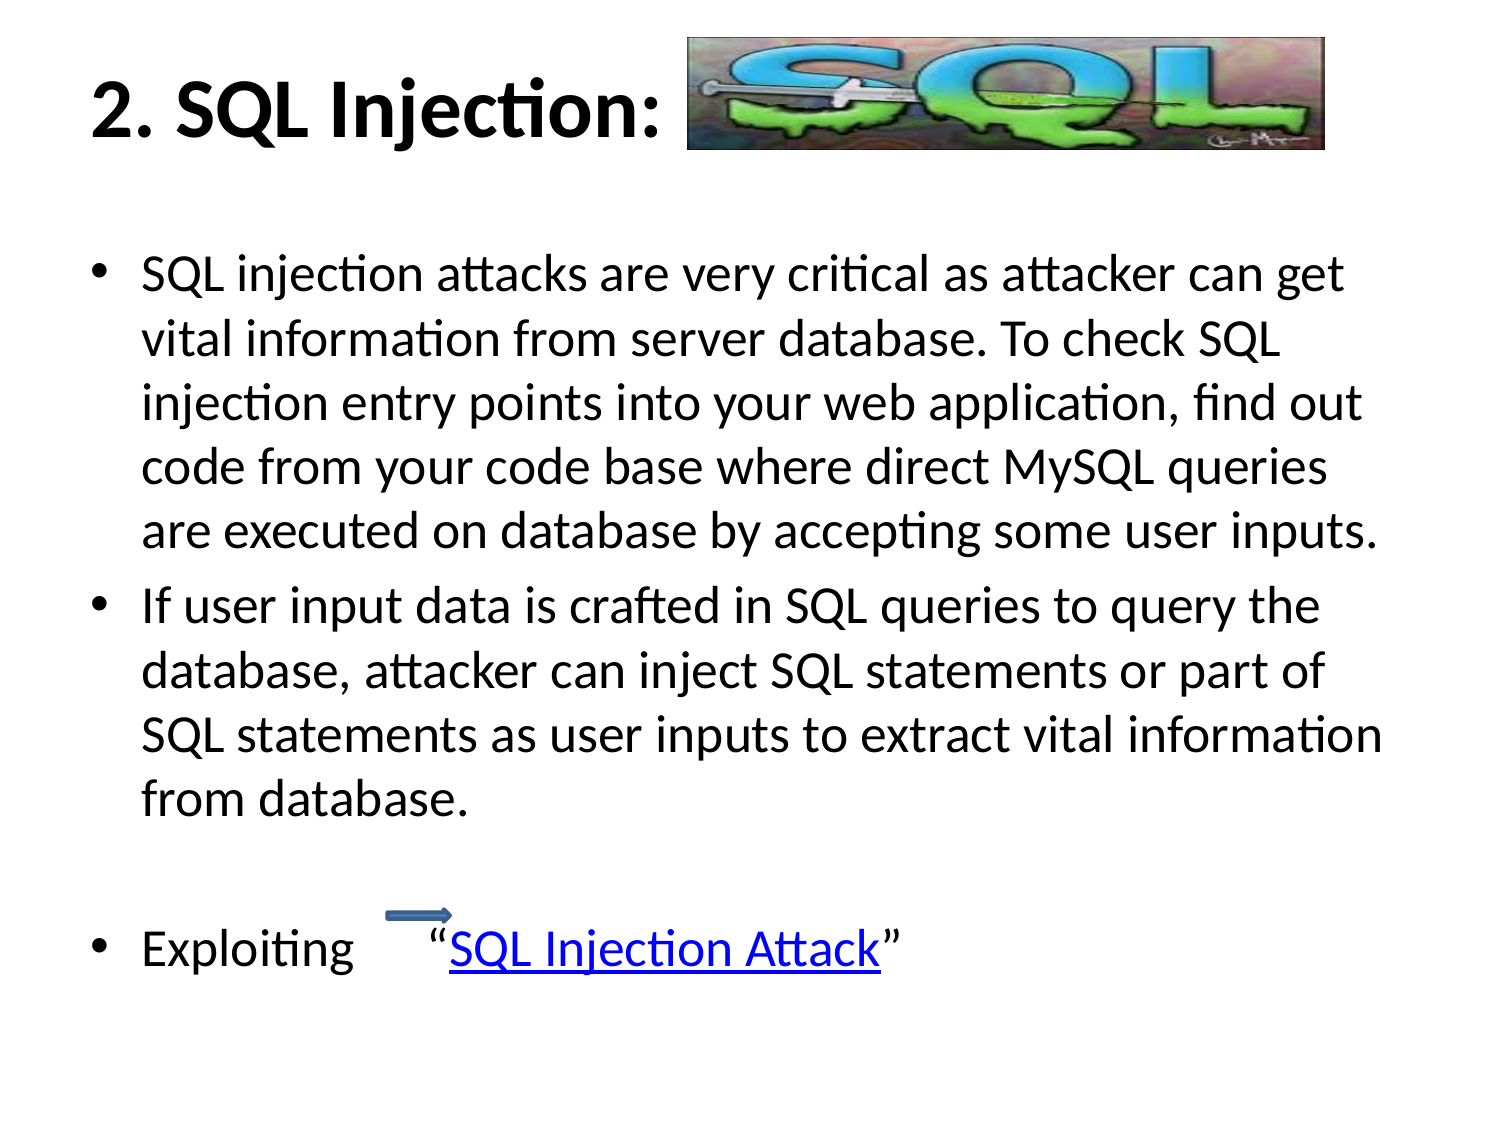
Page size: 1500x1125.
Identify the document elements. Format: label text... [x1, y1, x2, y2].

title 2. SQL Injection: [75, 45, 1425, 162]
list SQL injection attacks are very critical as attacker can get vital information from server database. To check SQL injection entry points into your web application, find out code from your code base where direct MySQL queries are executed on database by accepting some user inputs. If user input data is crafted in SQL queries to query the database, attacker can inject SQL statements or part of SQL statements as user inputs to extract vital information from database. Exploiting “SQL Injection Attack” [75, 162, 1425, 1050]
picture [687, 37, 1326, 151]
text_box [385, 907, 453, 924]
